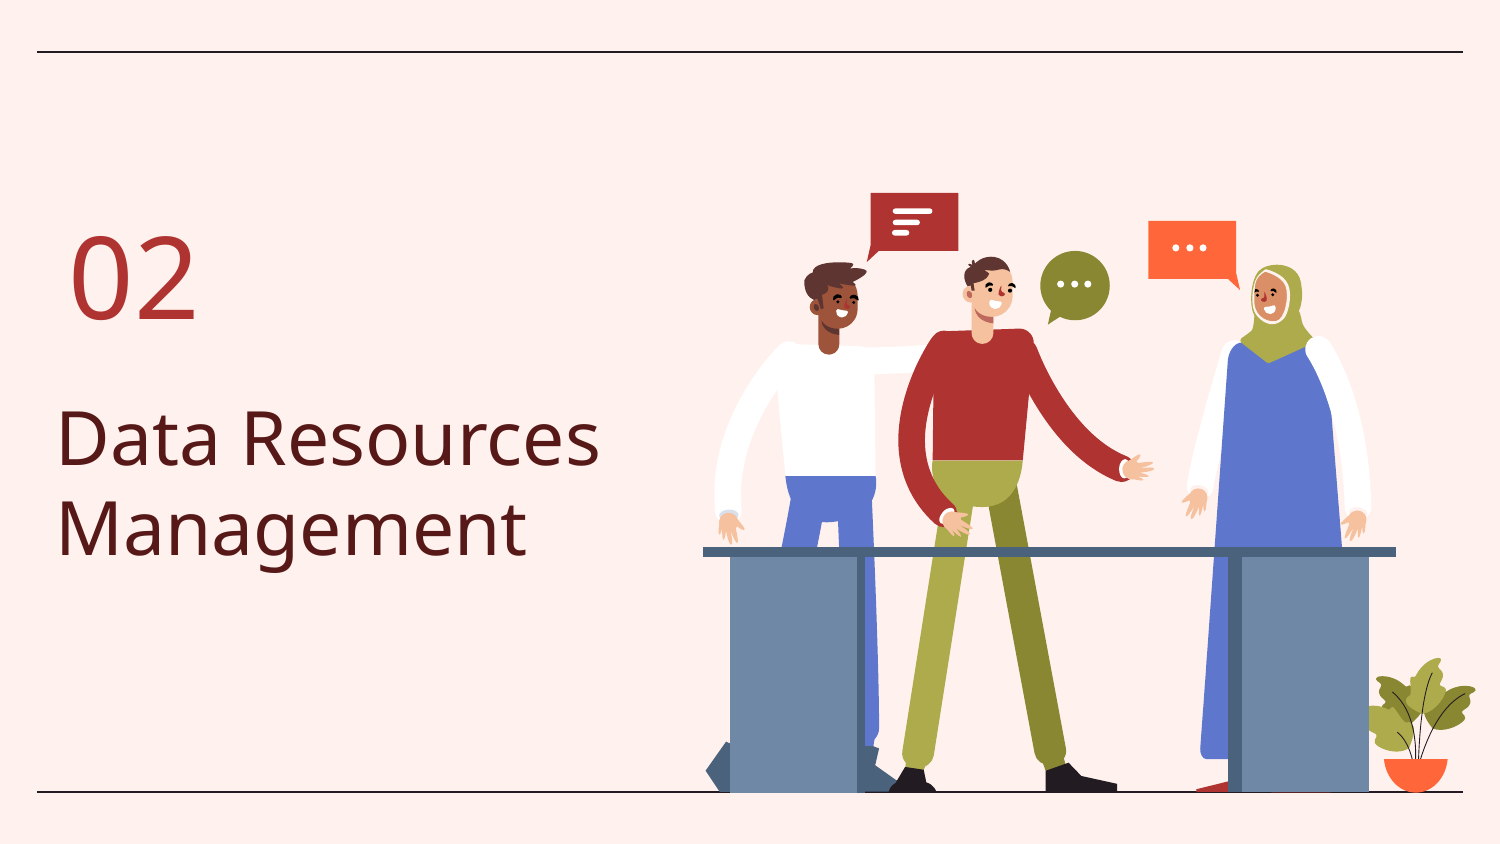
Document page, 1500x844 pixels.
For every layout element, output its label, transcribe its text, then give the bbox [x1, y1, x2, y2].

title Data Resources Management [40, 363, 685, 598]
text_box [702, 192, 1397, 793]
title 02 [41, 205, 215, 342]
